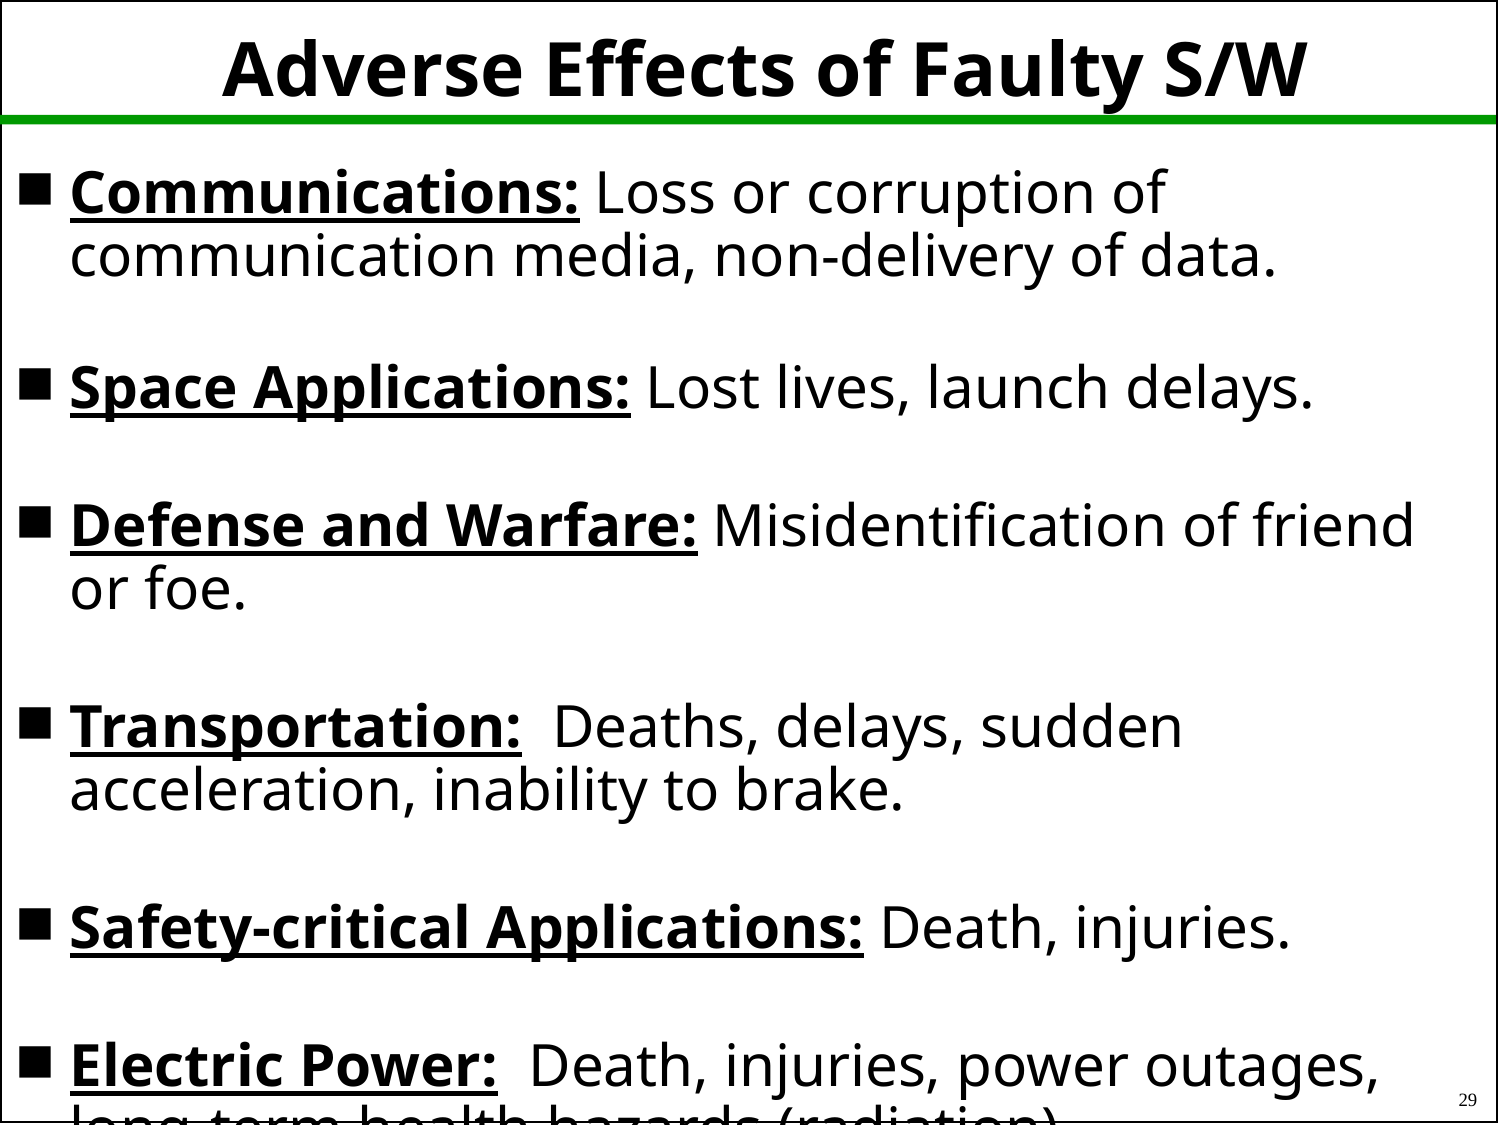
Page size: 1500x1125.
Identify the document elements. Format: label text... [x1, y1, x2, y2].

slide_number 29 [1179, 1074, 1493, 1119]
title Adverse Effects of Faulty S/W [0, 0, 1500, 160]
list Communications: Loss or corruption of communication media, non-delivery of data. Space Applications: Lost lives, launch delays. Defense and Warfare: Misidentification of friend or foe. Transportation: Deaths, delays, sudden acceleration, inability to brake. Safety-critical Applications: Death, injuries. Electric Power: Death, injuries, power outages, long-term health hazards (radiation). [7, 155, 1493, 1068]
